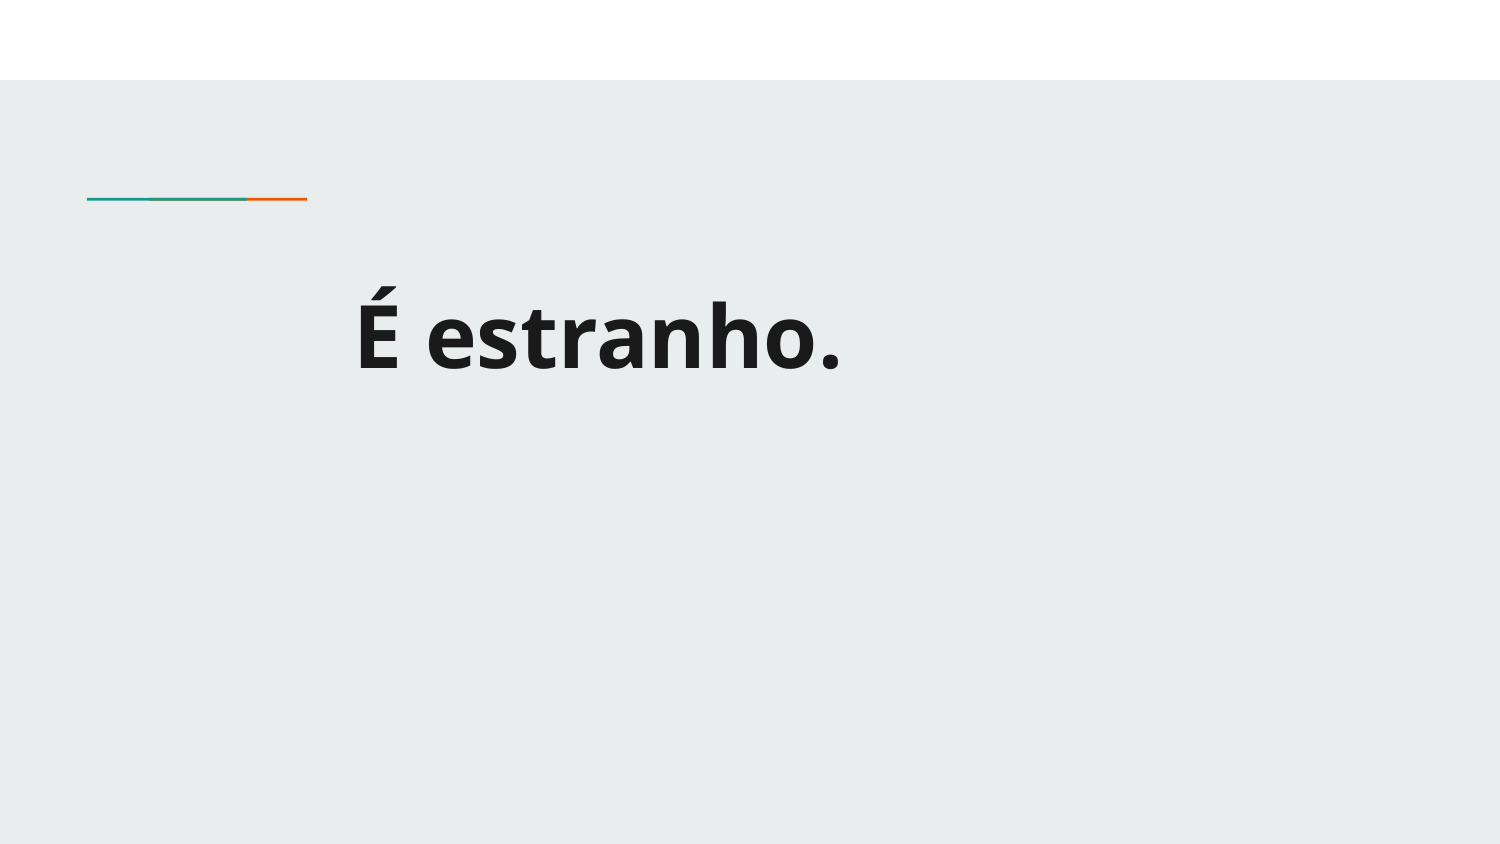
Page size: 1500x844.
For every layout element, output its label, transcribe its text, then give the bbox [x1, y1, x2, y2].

title É estranho. [338, 266, 1500, 540]
